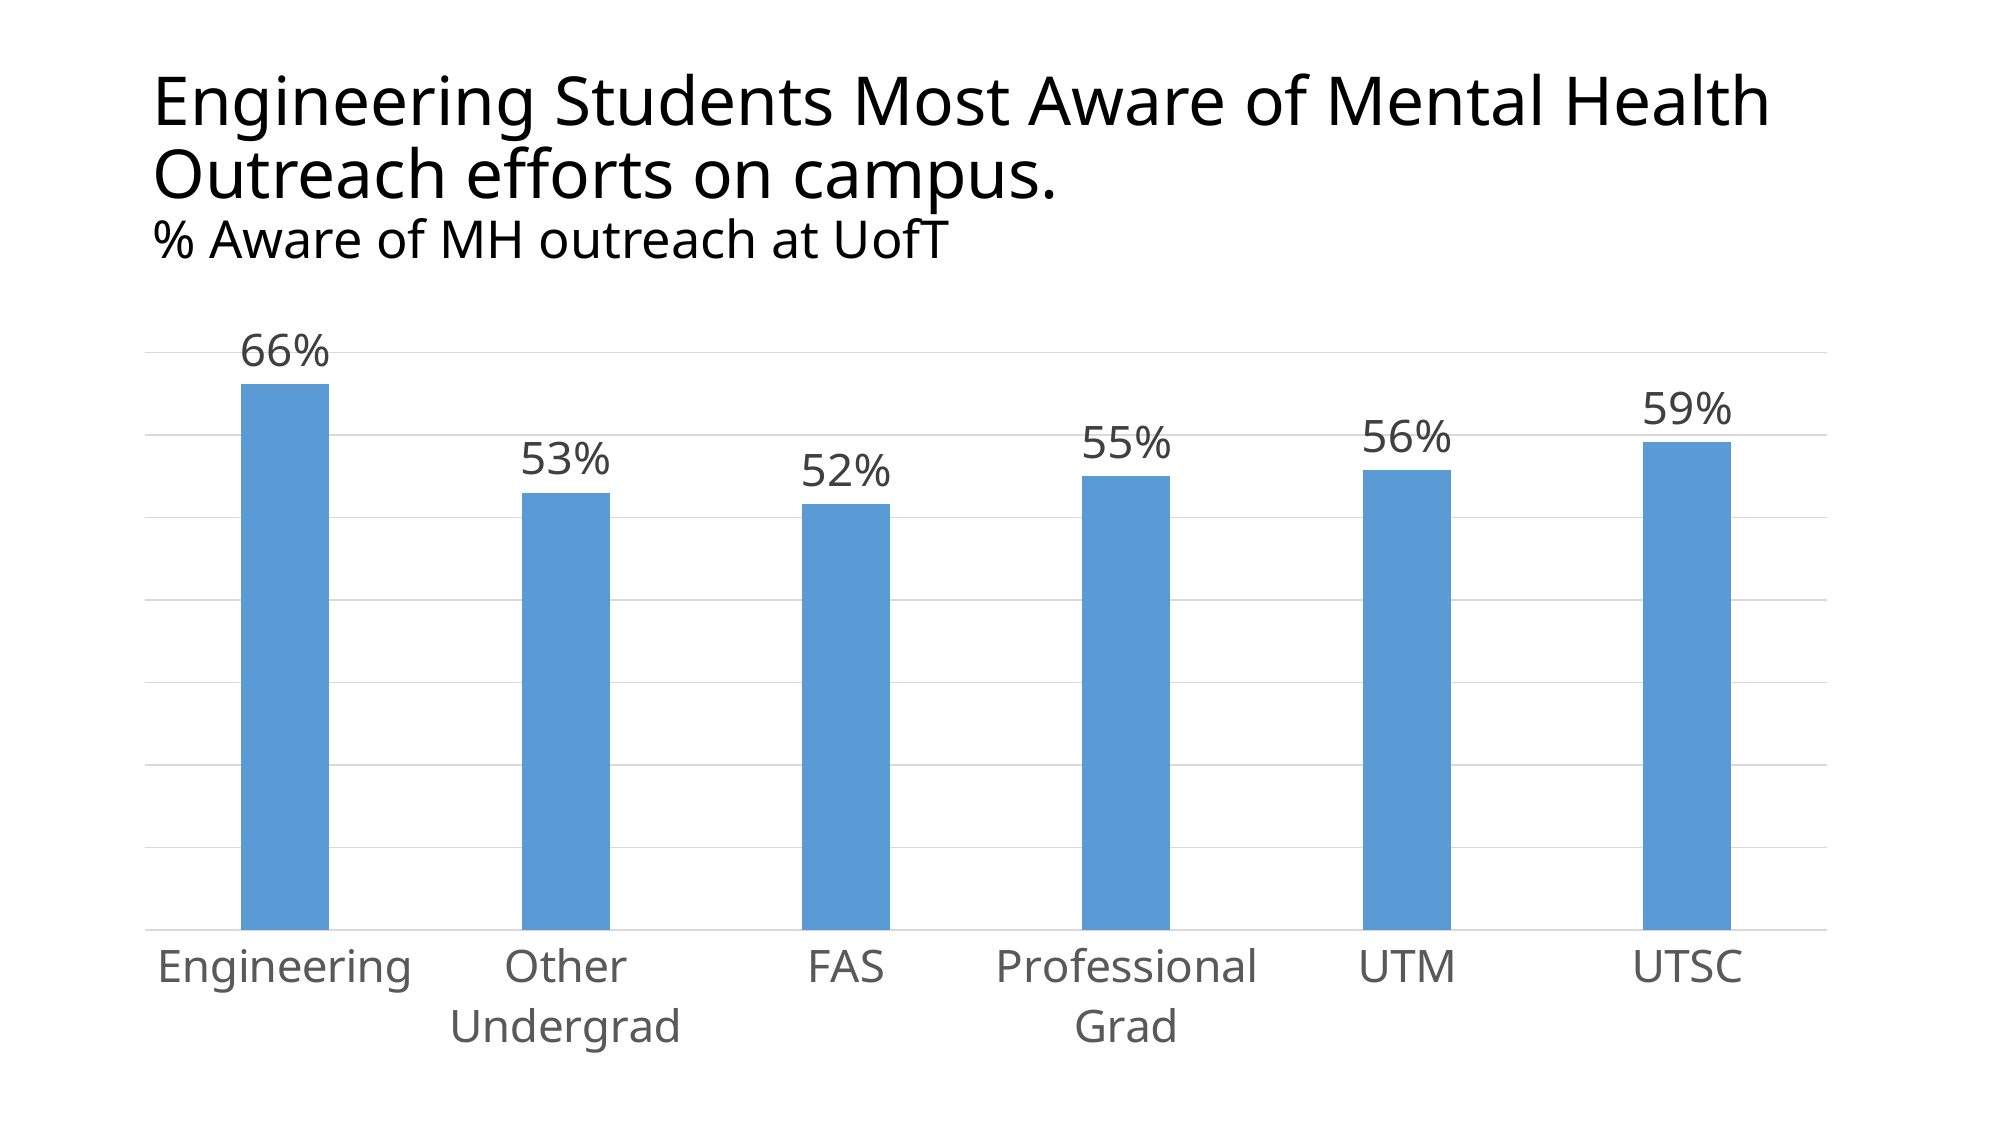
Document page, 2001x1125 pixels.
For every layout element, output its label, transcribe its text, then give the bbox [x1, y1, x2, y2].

title Engineering Students Most Aware of Mental Health Outreach efforts on campus. % Aware of MH outreach at UofT [137, 59, 1863, 278]
chart [109, 319, 1863, 1070]
